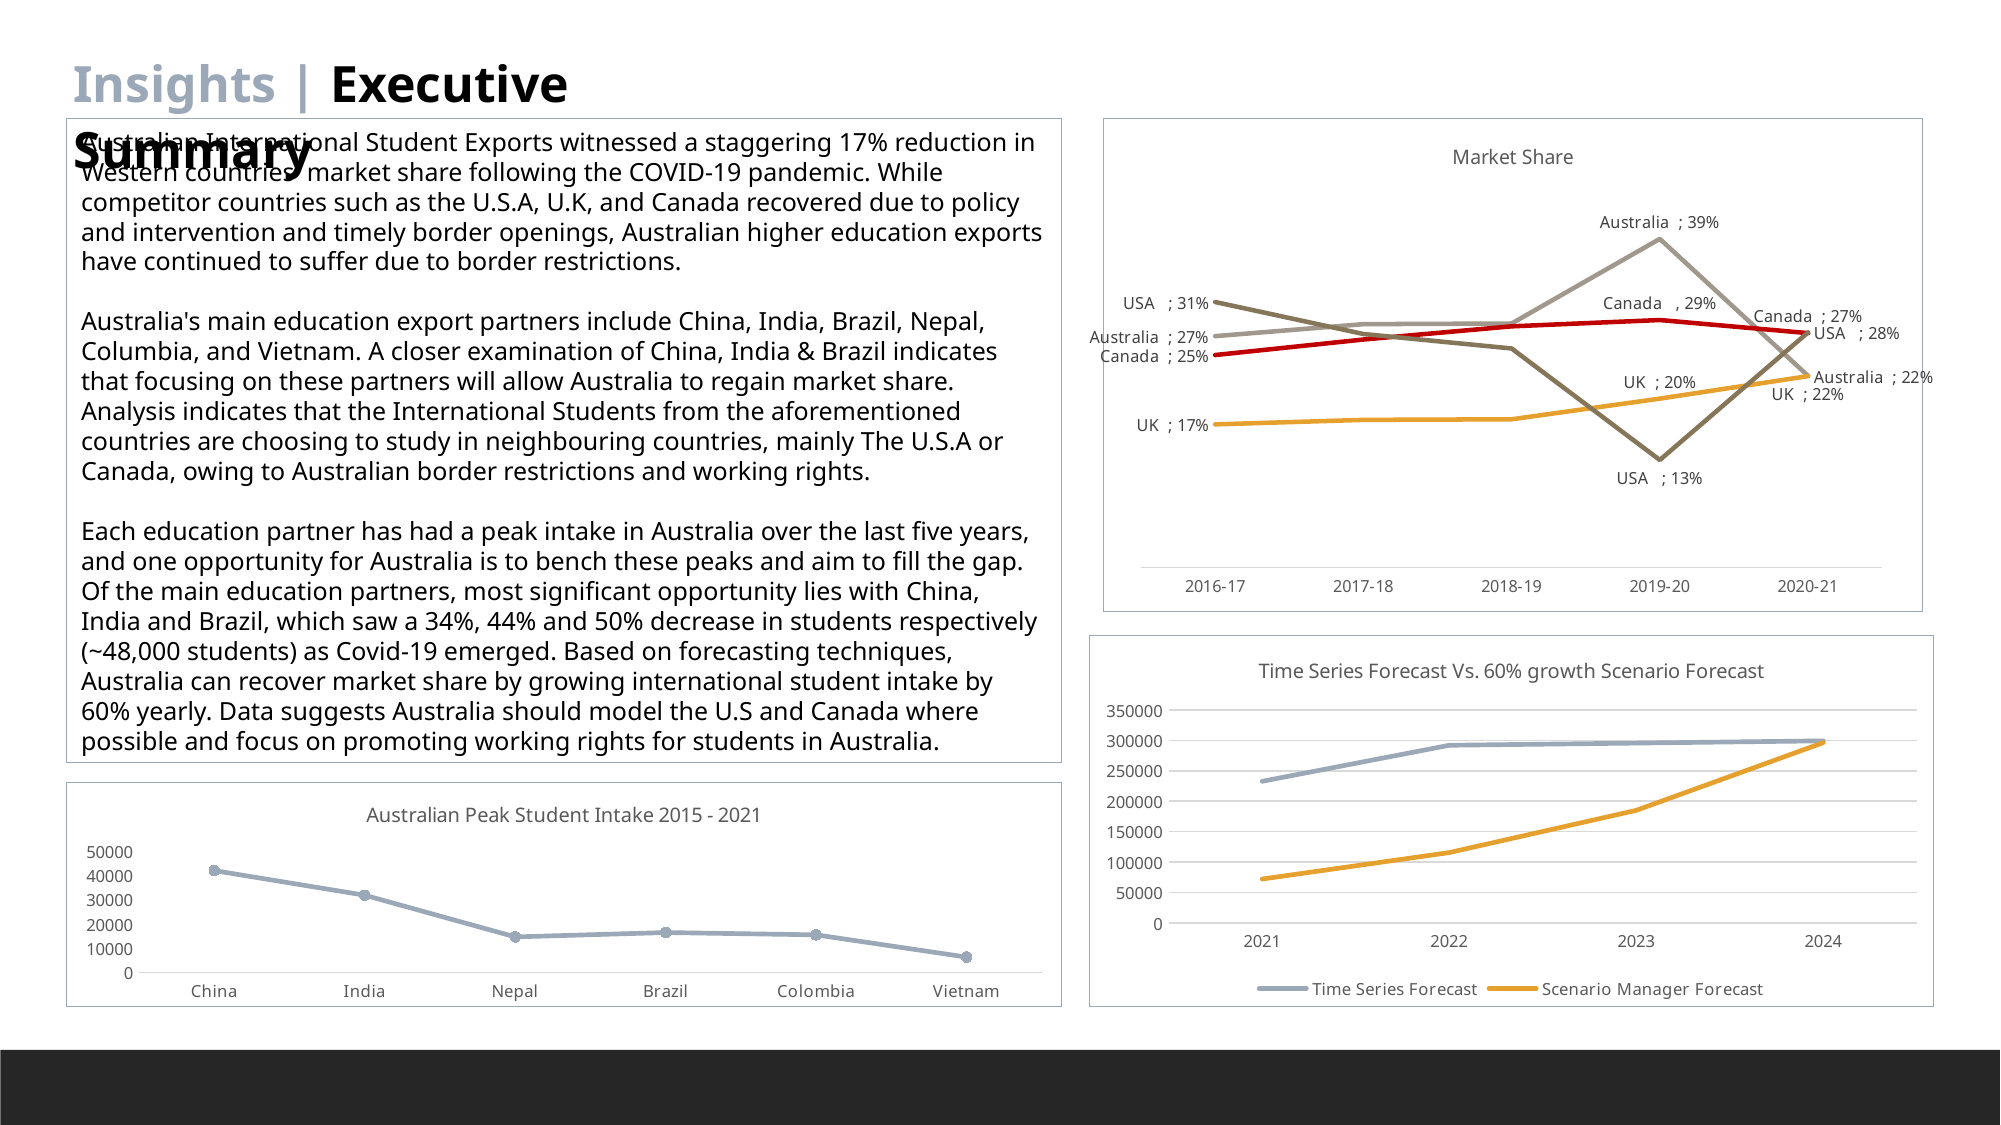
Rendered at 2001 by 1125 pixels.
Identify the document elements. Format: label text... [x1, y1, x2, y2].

text_box Australian International Student Exports witnessed a staggering 17% reduction in Western countries' market share following the COVID-19 pandemic. While competitor countries such as the U.S.A, U.K, and Canada recovered due to policy and intervention and timely border openings, Australian higher education exports have continued to suffer due to border restrictions. Australia's main education export partners include China, India, Brazil, Nepal, Columbia, and Vietnam. A closer examination of China, India & Brazil indicates that focusing on these partners will allow Australia to regain market share. Analysis indicates that the International Students from the aforementioned countries are choosing to study in neighbouring countries, mainly The U.S.A or Canada, owing to Australian border restrictions and working rights. Each education partner has had a peak intake in Australia over the last five years, and one opportunity for Australia is to bench these peaks and aim to fill the gap. Of the main education partners, most significant opportunity lies with China, India and Brazil, which saw a 34%, 44% and 50% decrease in students respectively (~48,000 students) as Covid-19 emerged. Based on forecasting techniques, Australia can recover market share by growing international student intake by 60% yearly. Data suggests Australia should model the U.S and Canada where possible and focus on promoting working rights for students in Australia. [66, 118, 1062, 763]
text_box Insights | Executive Summary [43, 39, 825, 119]
chart [1089, 634, 1935, 1007]
chart [65, 782, 1063, 1007]
chart [1089, 118, 1935, 613]
